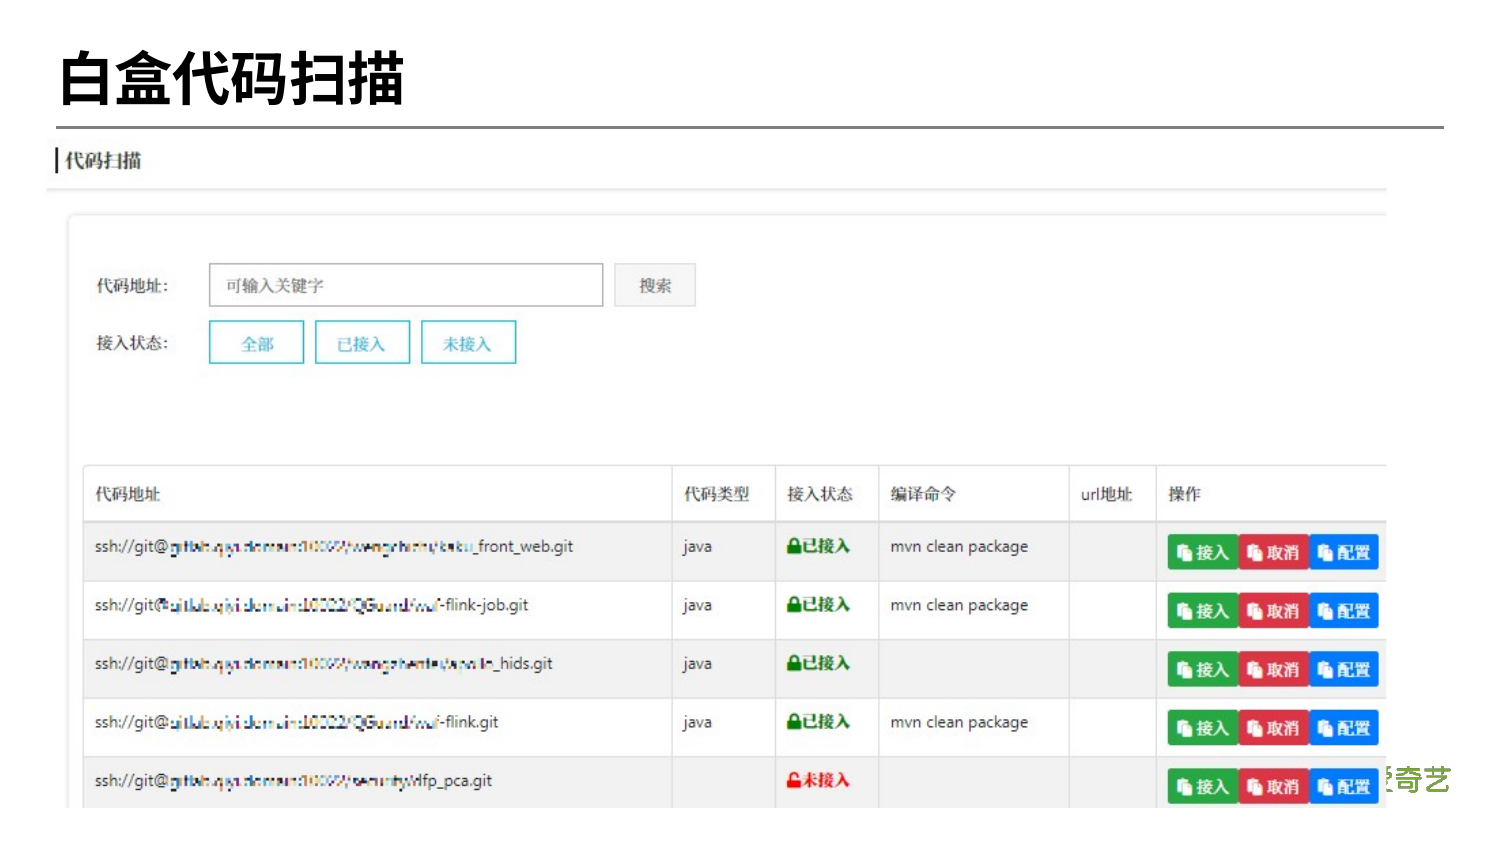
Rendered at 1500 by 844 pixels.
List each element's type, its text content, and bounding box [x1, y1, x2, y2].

picture [1269, 733, 1473, 818]
title 白盒代码扫描 [54, 43, 1446, 185]
text_box [46, 138, 1387, 808]
